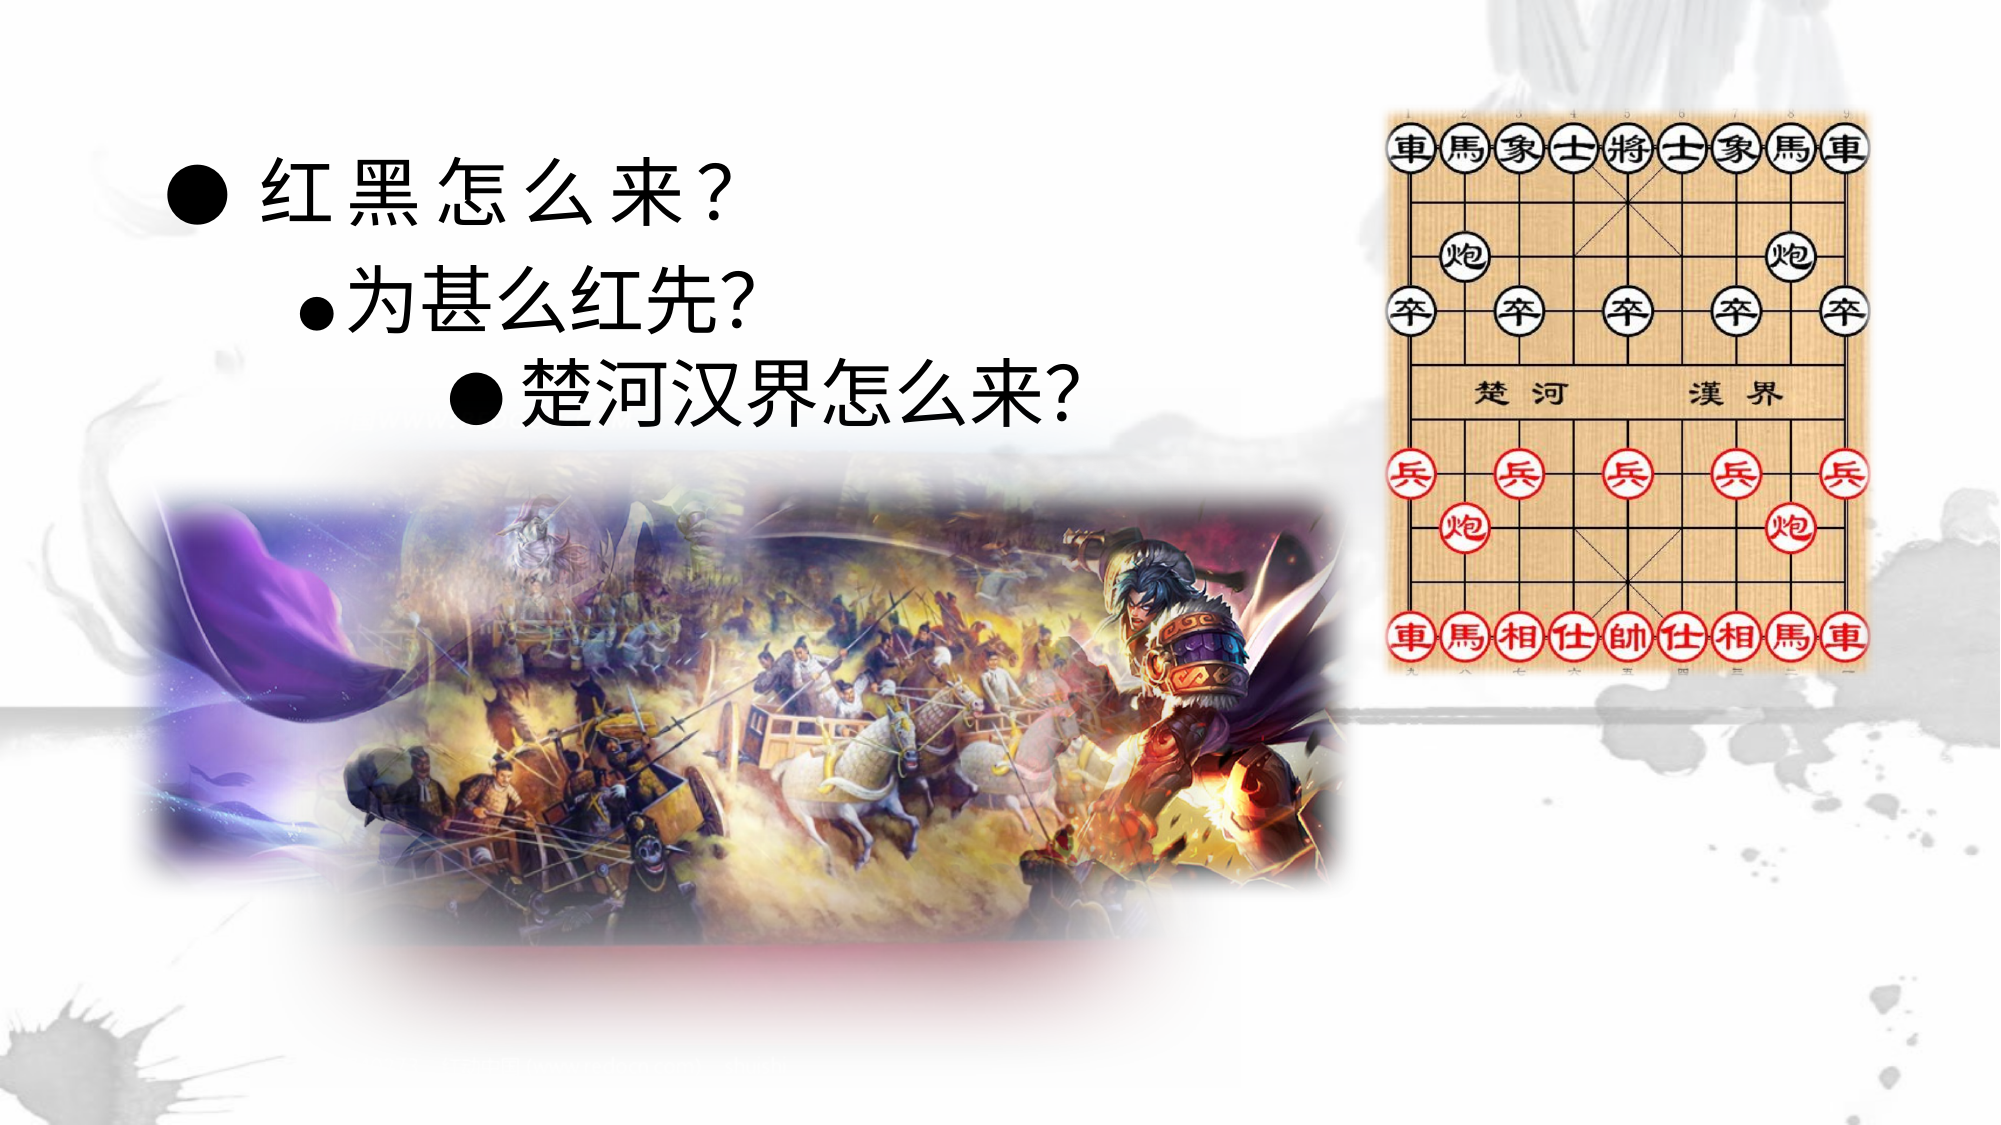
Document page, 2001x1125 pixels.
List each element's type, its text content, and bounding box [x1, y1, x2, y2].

picture [118, 388, 1356, 1088]
picture [1378, 104, 1877, 680]
text_box ●为甚么红先？ [283, 245, 810, 351]
text_box ●楚河汉界怎么来？ [432, 339, 1135, 388]
title ●红黑怎么来？ [0, 139, 934, 246]
